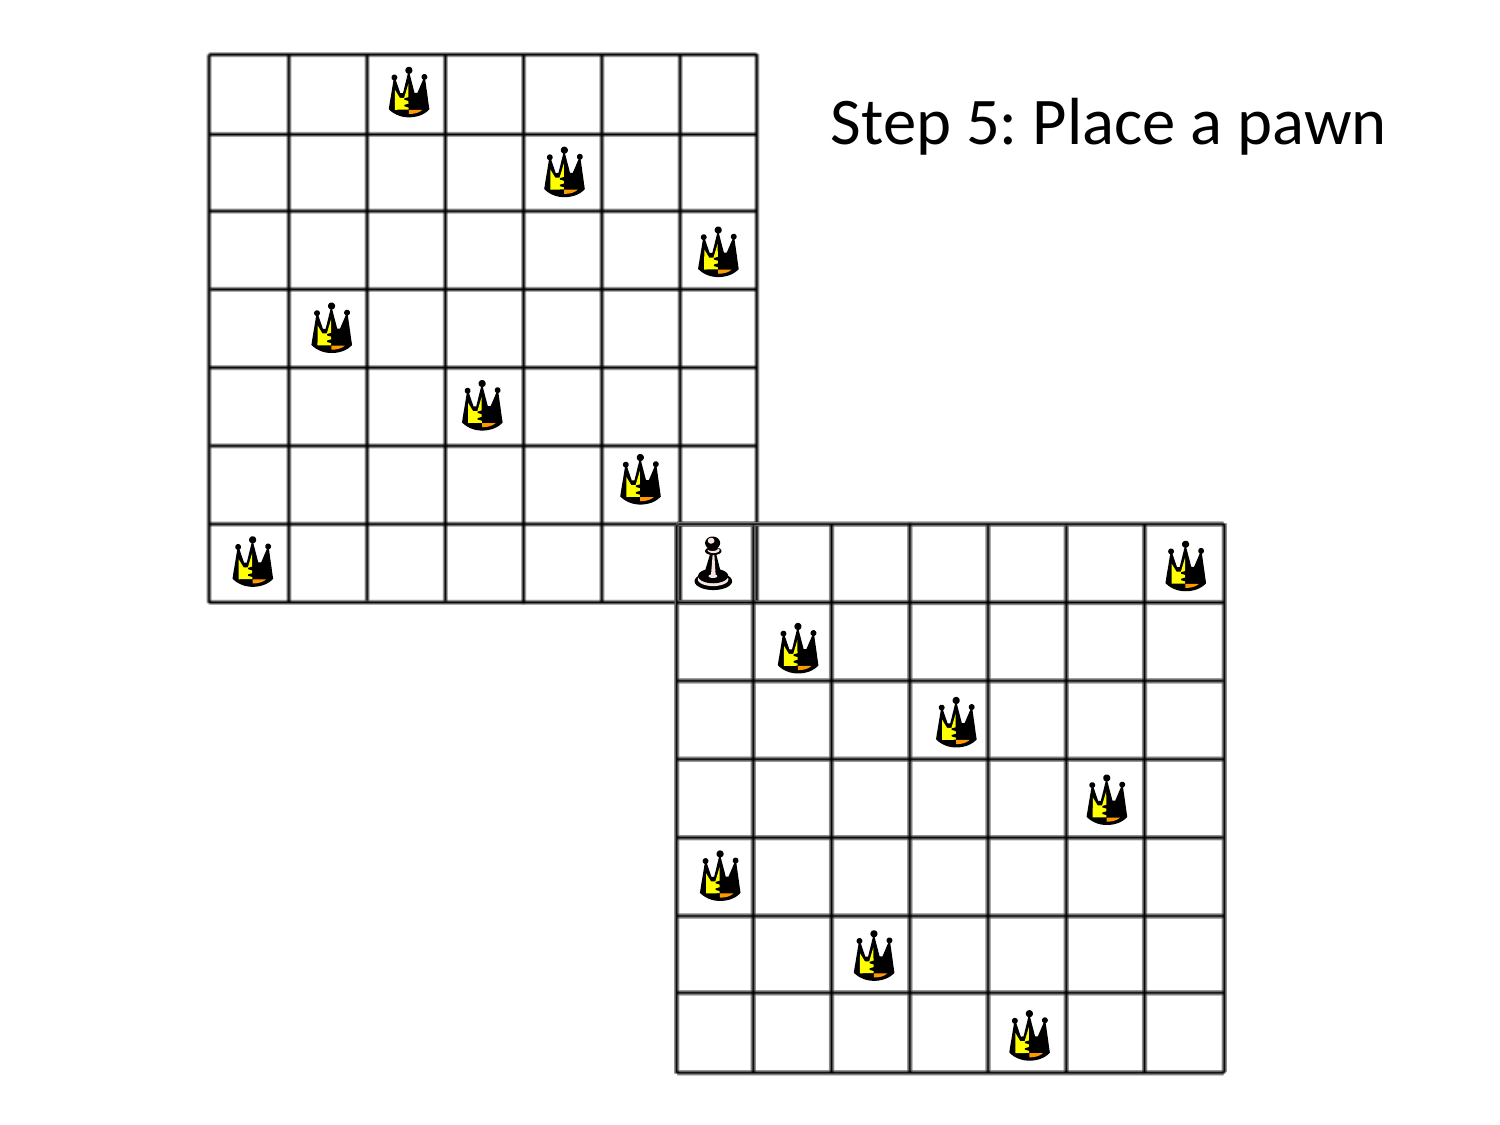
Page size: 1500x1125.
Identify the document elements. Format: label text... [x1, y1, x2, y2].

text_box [637, 486, 1264, 1113]
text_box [170, 15, 797, 641]
picture [694, 536, 733, 591]
list Step 5: Place a pawn [815, 70, 1432, 358]
